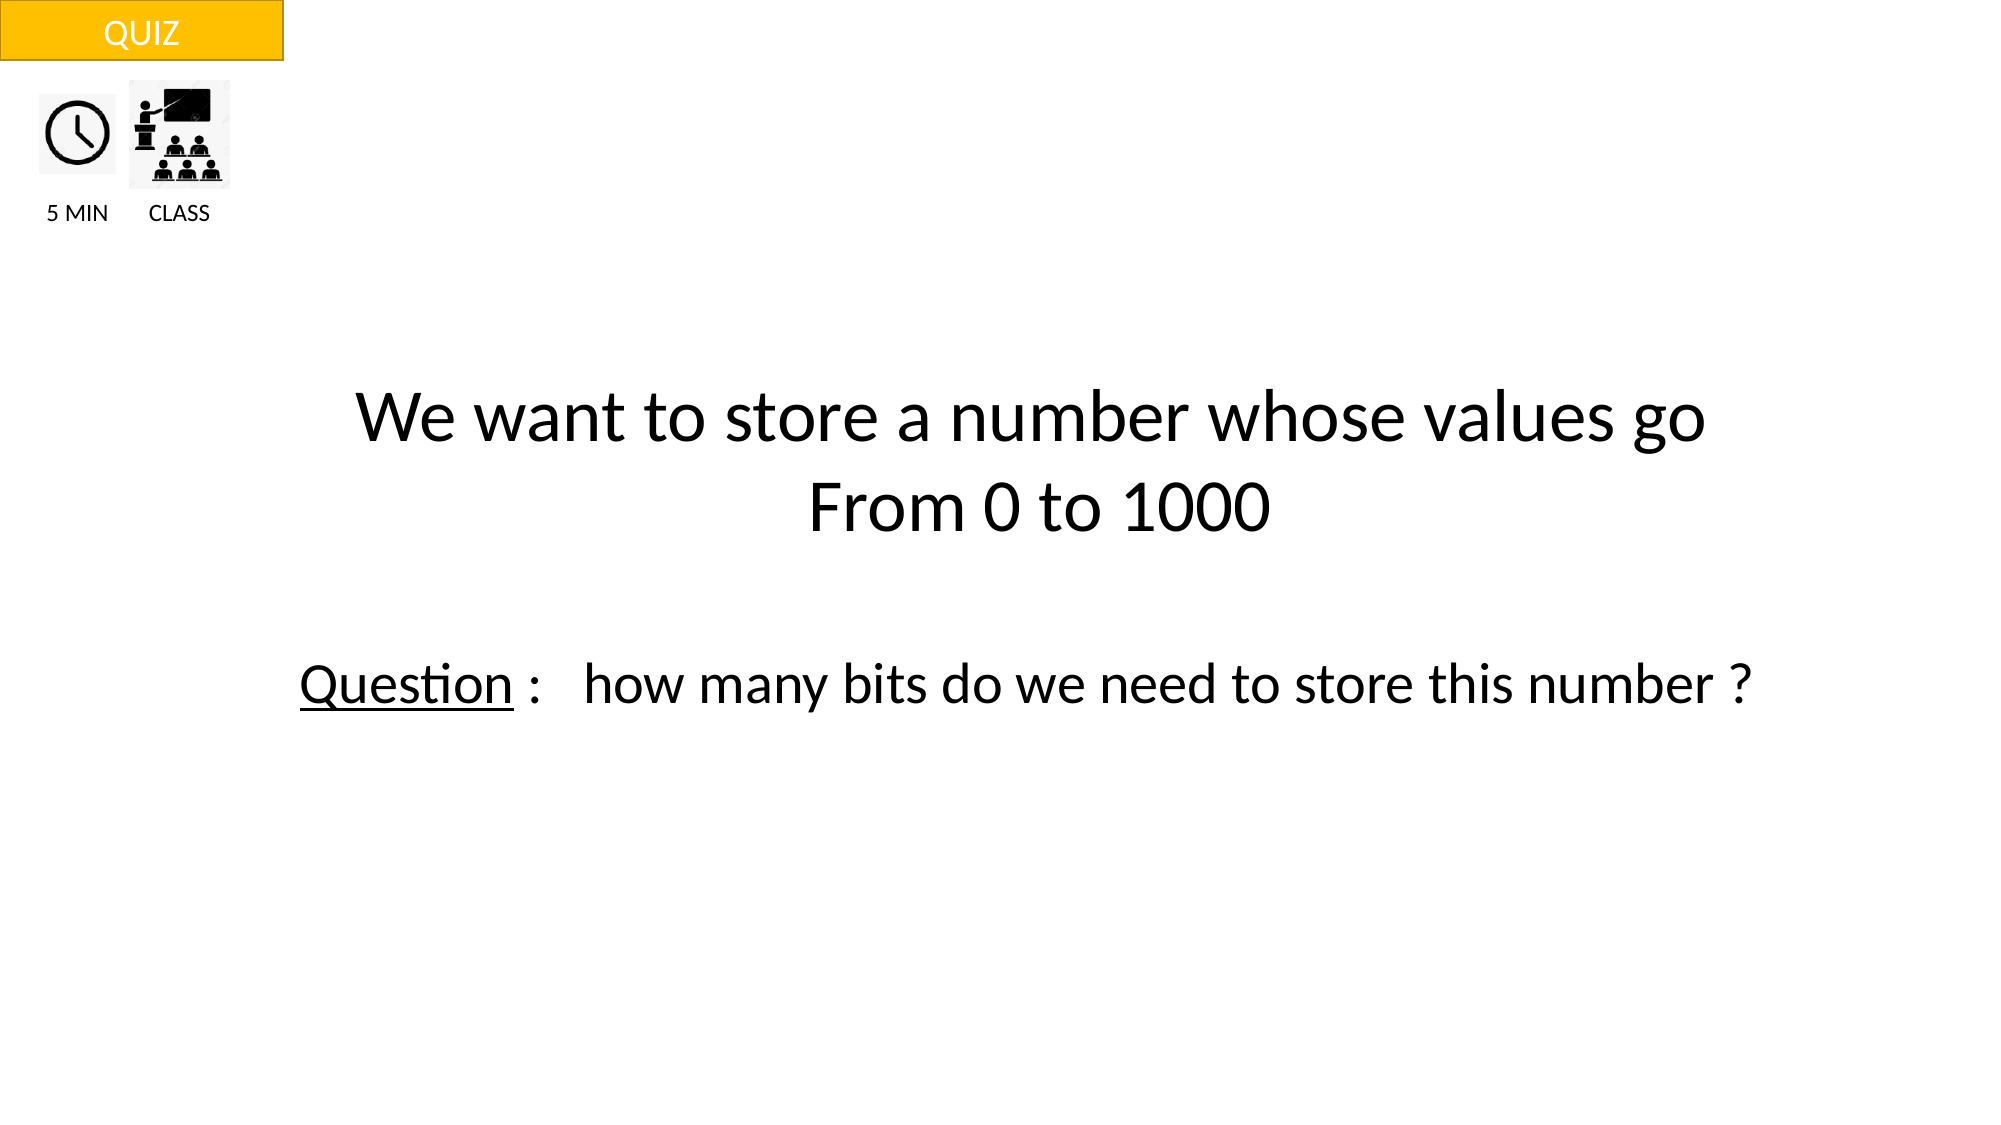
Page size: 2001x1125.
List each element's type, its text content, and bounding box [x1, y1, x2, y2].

text_box 5 MIN [30, 188, 124, 234]
text_box CLASS [133, 196, 226, 234]
text_box Question : how many bits do we need to store this number ? [284, 638, 1796, 724]
text_box We want to store a number whose values go From 0 to 1000 [334, 358, 1746, 554]
picture [129, 79, 230, 189]
text_box QUIZ [0, 0, 283, 60]
picture [39, 94, 116, 175]
